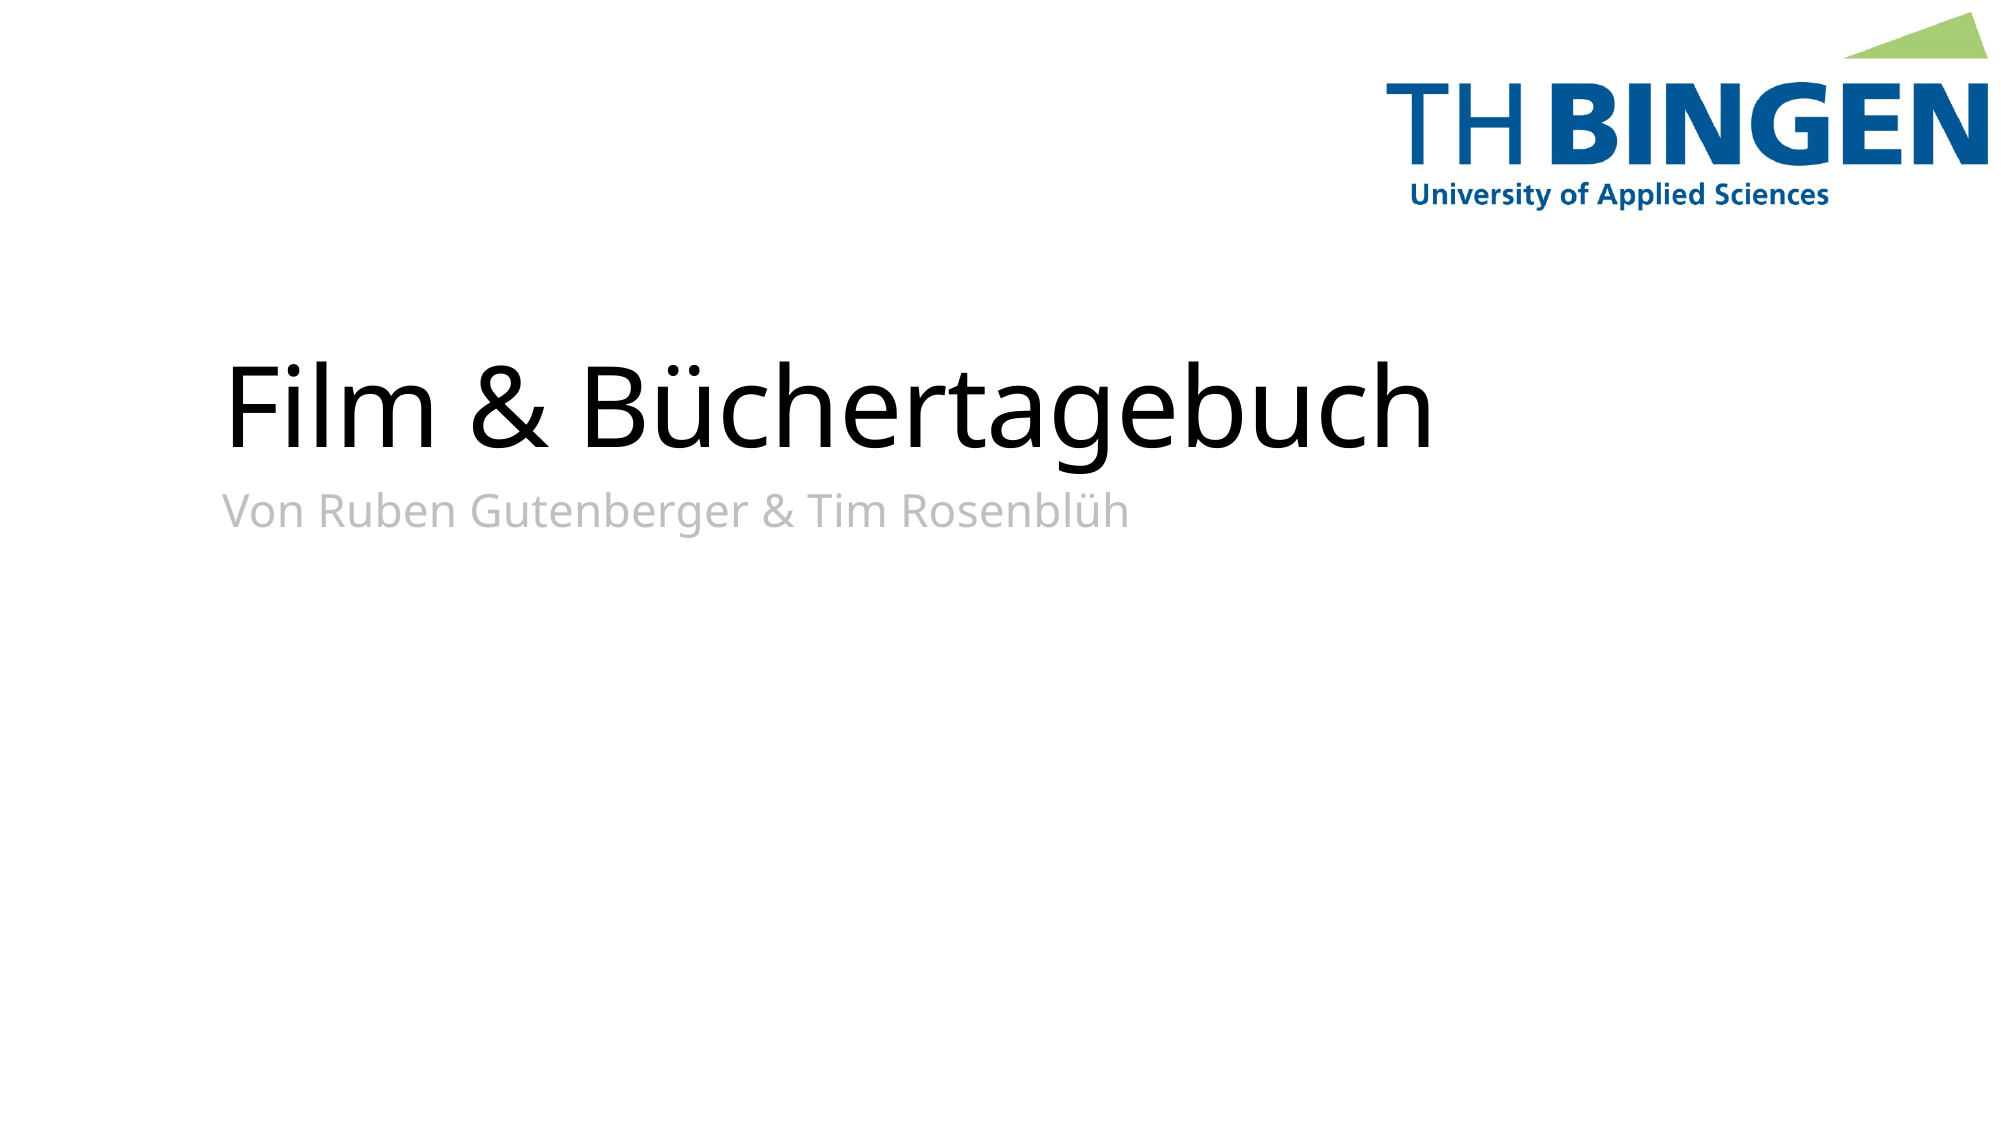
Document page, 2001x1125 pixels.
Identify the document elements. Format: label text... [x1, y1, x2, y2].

subtitle Von Ruben Gutenberger & Tim Rosenblüh [206, 478, 1752, 756]
title Film & Büchertagebuch [206, 124, 1752, 478]
picture [1374, 0, 2000, 224]
